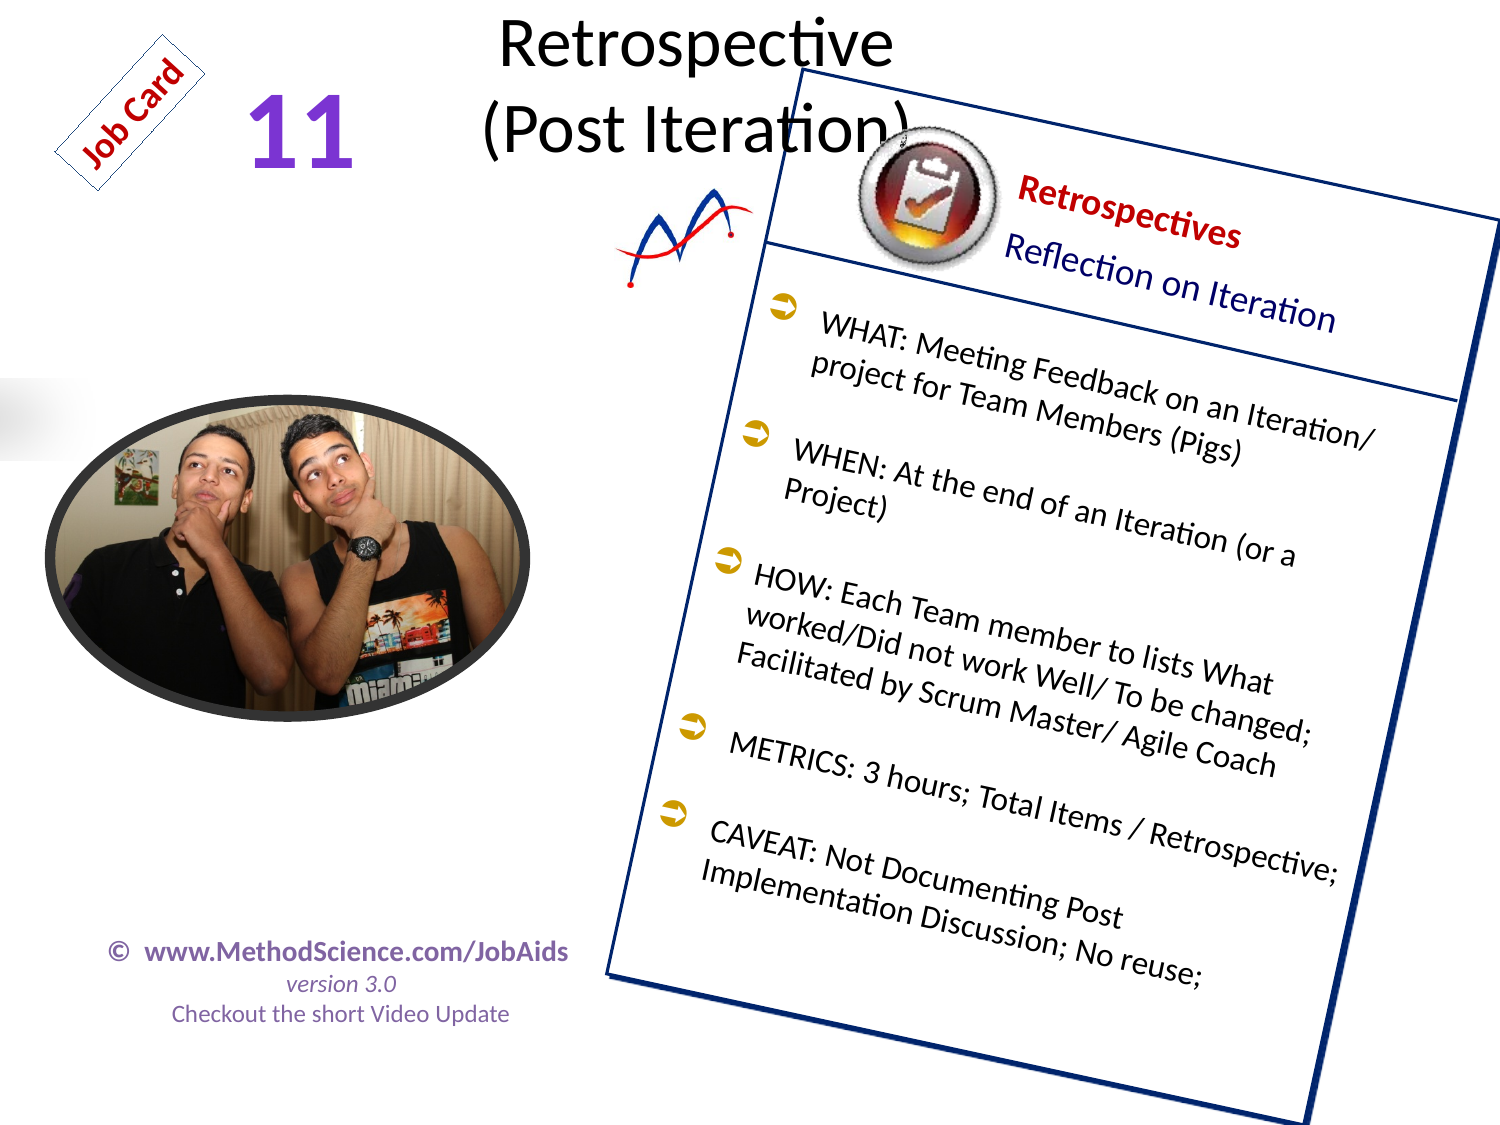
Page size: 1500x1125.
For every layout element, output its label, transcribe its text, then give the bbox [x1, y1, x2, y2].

text_box Retrospectives Reflection on Iteration [1009, 153, 1457, 372]
text_box © www.MethodScience.com/JobAids version 3.0 Checkout the short Video Update [91, 924, 591, 1035]
picture [613, 188, 754, 288]
text_box 11 [227, 48, 372, 199]
title Retrospective (Post Iteration) [93, 0, 1300, 175]
text_box WHAT: Meeting Feedback on an Iteration/ project for Team Members (Pigs) WHEN: At the end of an Iteration (or a Project) HOW: Each Team member to lists What worked/Did not work Well/ To be changed; Facilitated by Scrum Master/ Agile Coach METRICS: 3 hours; Total Items / Retrospective; CAVEAT: Not Documenting Post Implementation Discussion; No reuse; [606, 175, 1500, 1125]
picture [49, 399, 526, 717]
text_box Job Card [54, 34, 205, 191]
picture [833, 102, 1022, 289]
